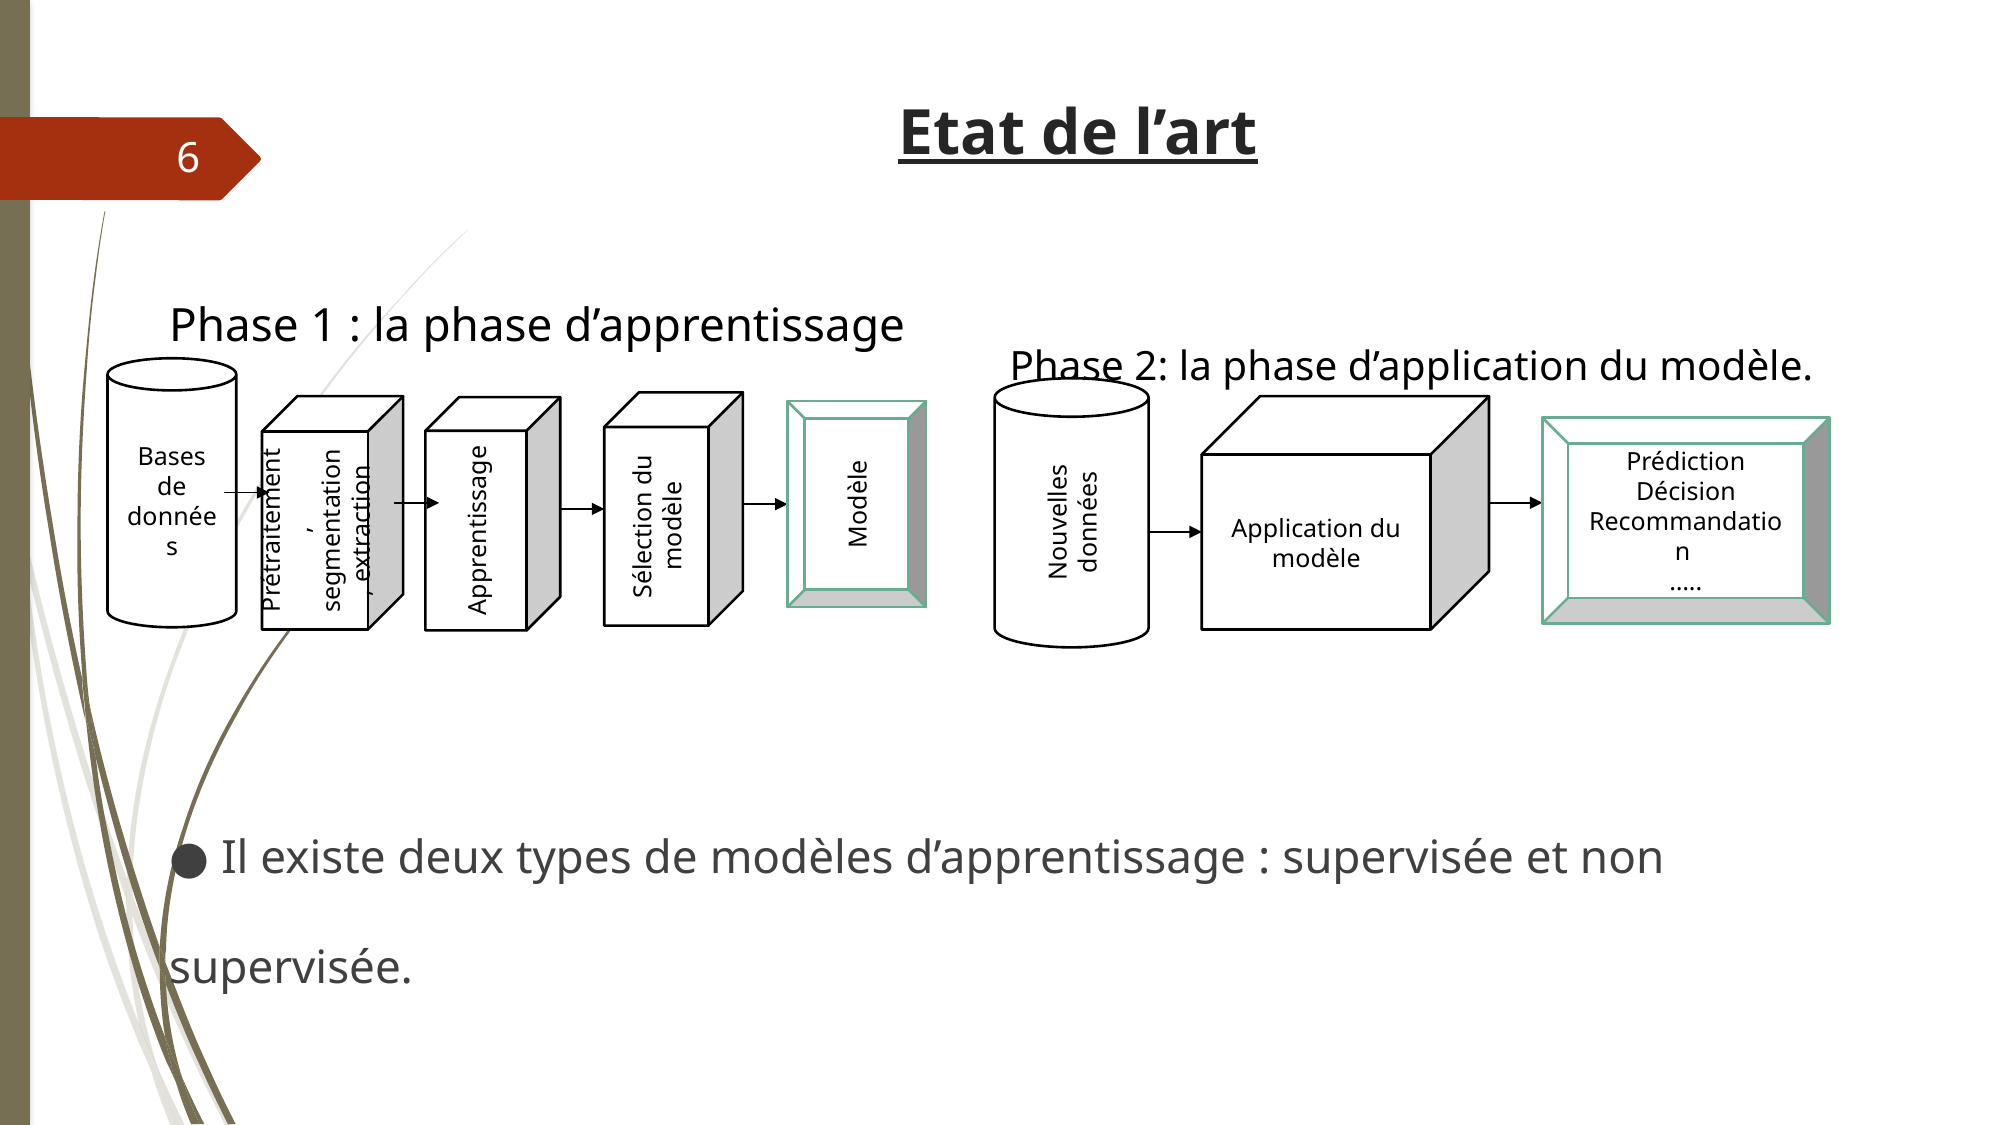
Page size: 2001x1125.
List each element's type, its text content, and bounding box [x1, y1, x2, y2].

text_box ● Il existe deux types de modèles d’apprentissage : supervisée et non supervisée. [154, 765, 1888, 974]
slide_number 6 [87, 129, 216, 190]
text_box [994, 378, 1830, 648]
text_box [107, 357, 927, 631]
list Phase 1 : la phase d’apprentissage [154, 232, 1001, 368]
list Phase 2: la phase d’application du modèle. [994, 266, 1845, 402]
title Etat de l’art [269, 84, 1888, 255]
